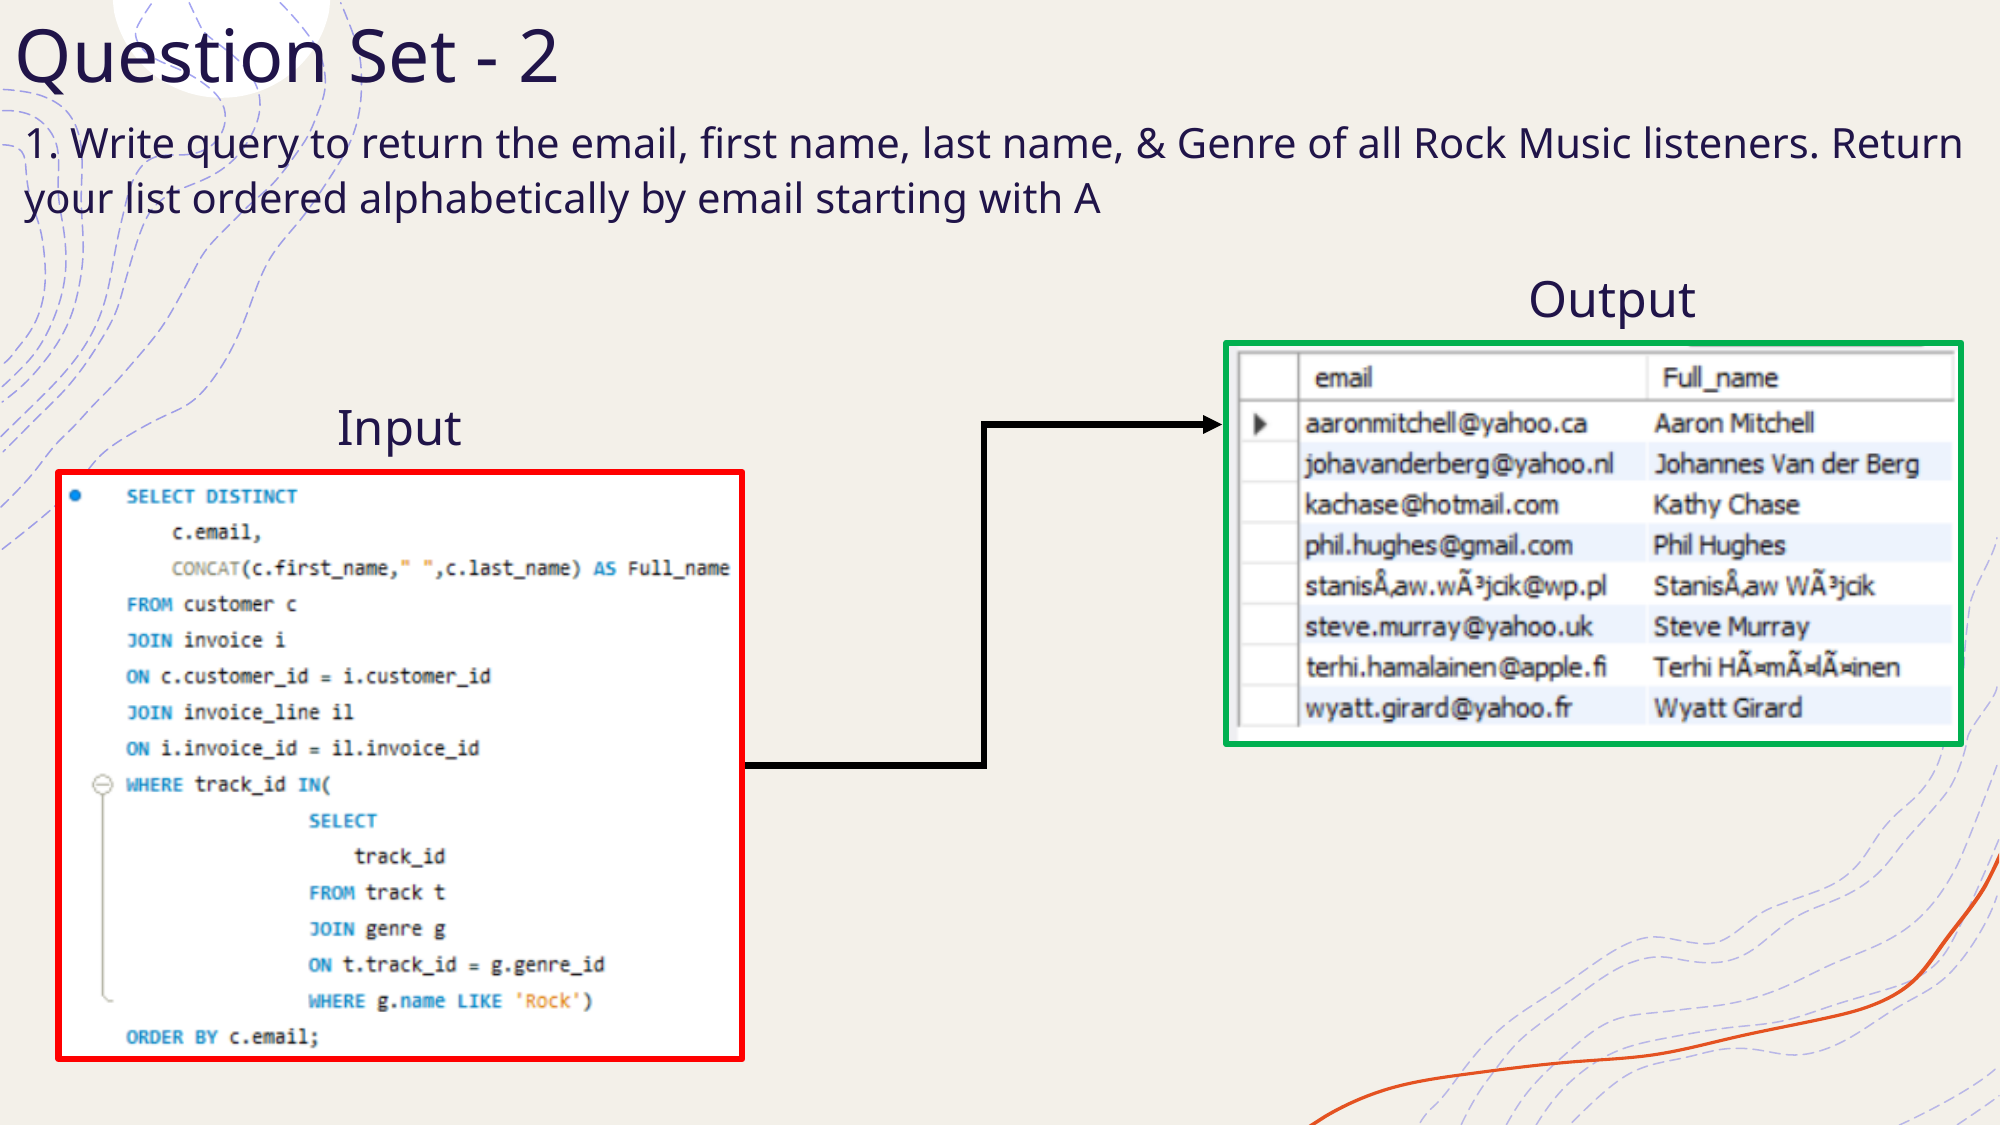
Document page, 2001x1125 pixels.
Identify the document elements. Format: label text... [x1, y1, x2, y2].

list 1. Write query to return the email, first name, last name, & Genre of all Rock Music listeners. Return your list ordered alphabetically by email starting with A [9, 104, 2000, 248]
picture [1229, 345, 1959, 741]
text_box Input [322, 386, 478, 463]
text_box Output [1514, 258, 1716, 335]
picture [61, 475, 740, 1056]
title Question Set - 2 [0, 0, 672, 105]
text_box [739, 424, 1223, 766]
